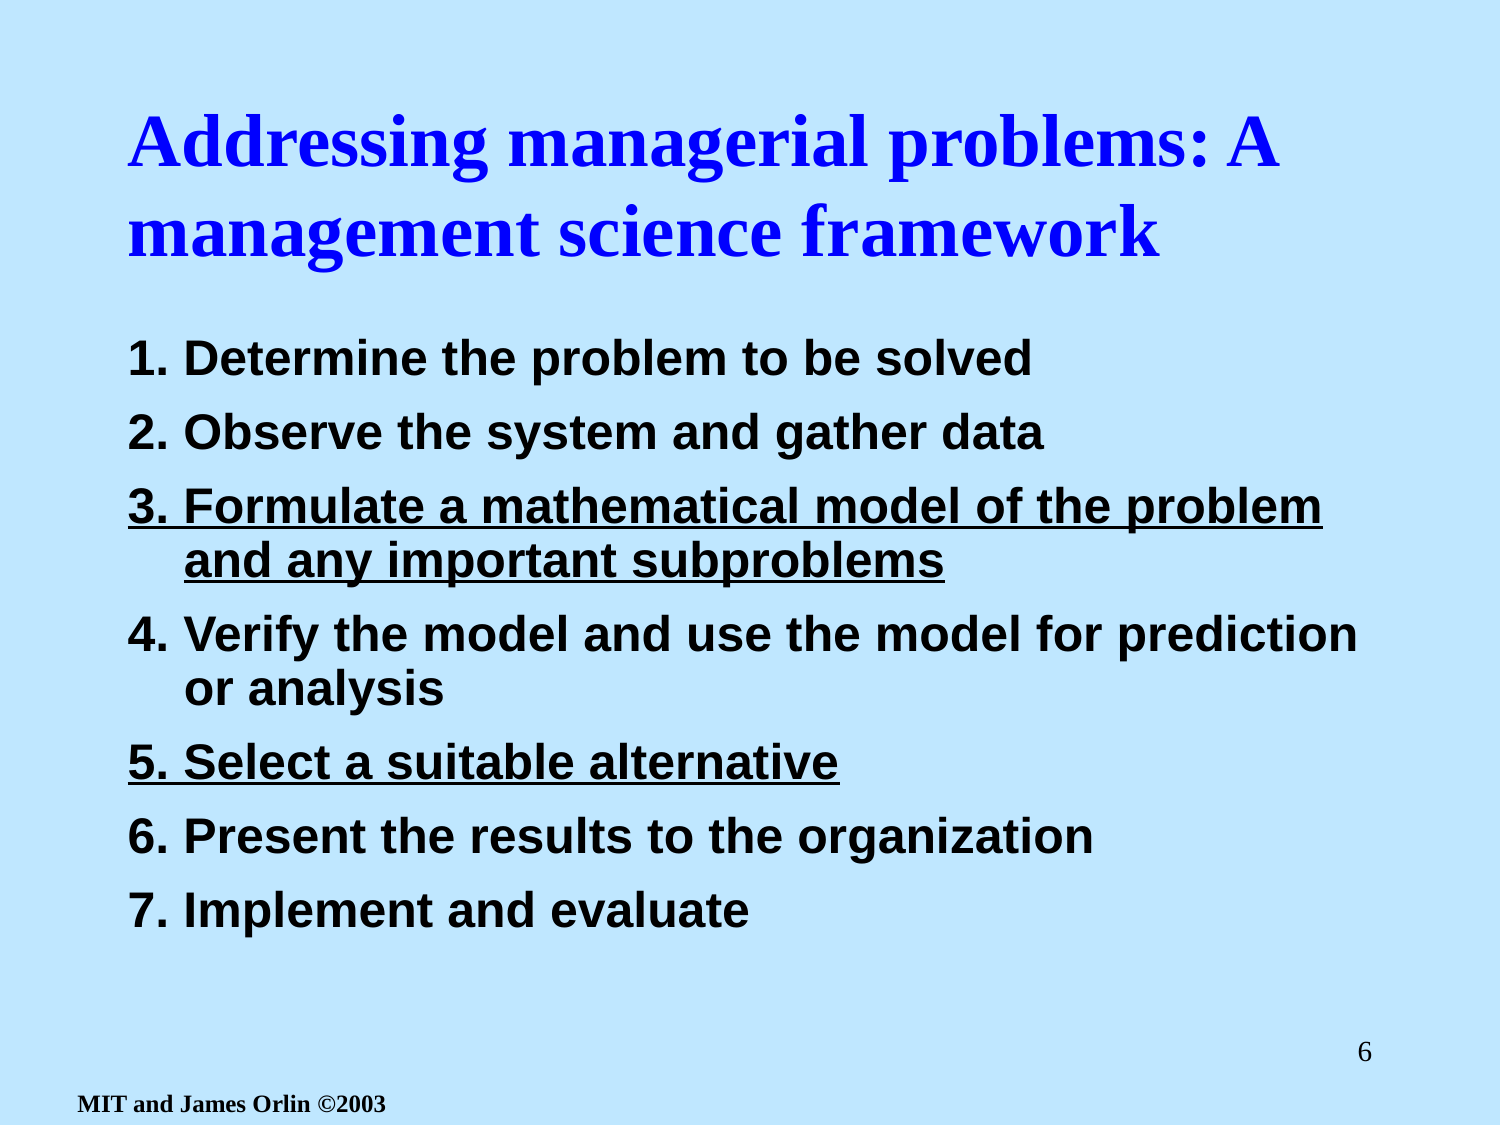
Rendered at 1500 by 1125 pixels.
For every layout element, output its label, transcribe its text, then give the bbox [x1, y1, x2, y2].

slide_number 6 [1074, 1012, 1388, 1088]
title Addressing managerial problems: A management science framework [112, 87, 1438, 275]
footer MIT and James Orlin ©2003 [62, 1050, 538, 1125]
list 1. Determine the problem to be solved 2. Observe the system and gather data 3. Formulate a mathematical model of the problem and any important subproblems 4. Verify the model and use the model for prediction or analysis 5. Select a suitable alternative 6. Present the results to the organization 7. Implement and evaluate [112, 324, 1388, 1000]
